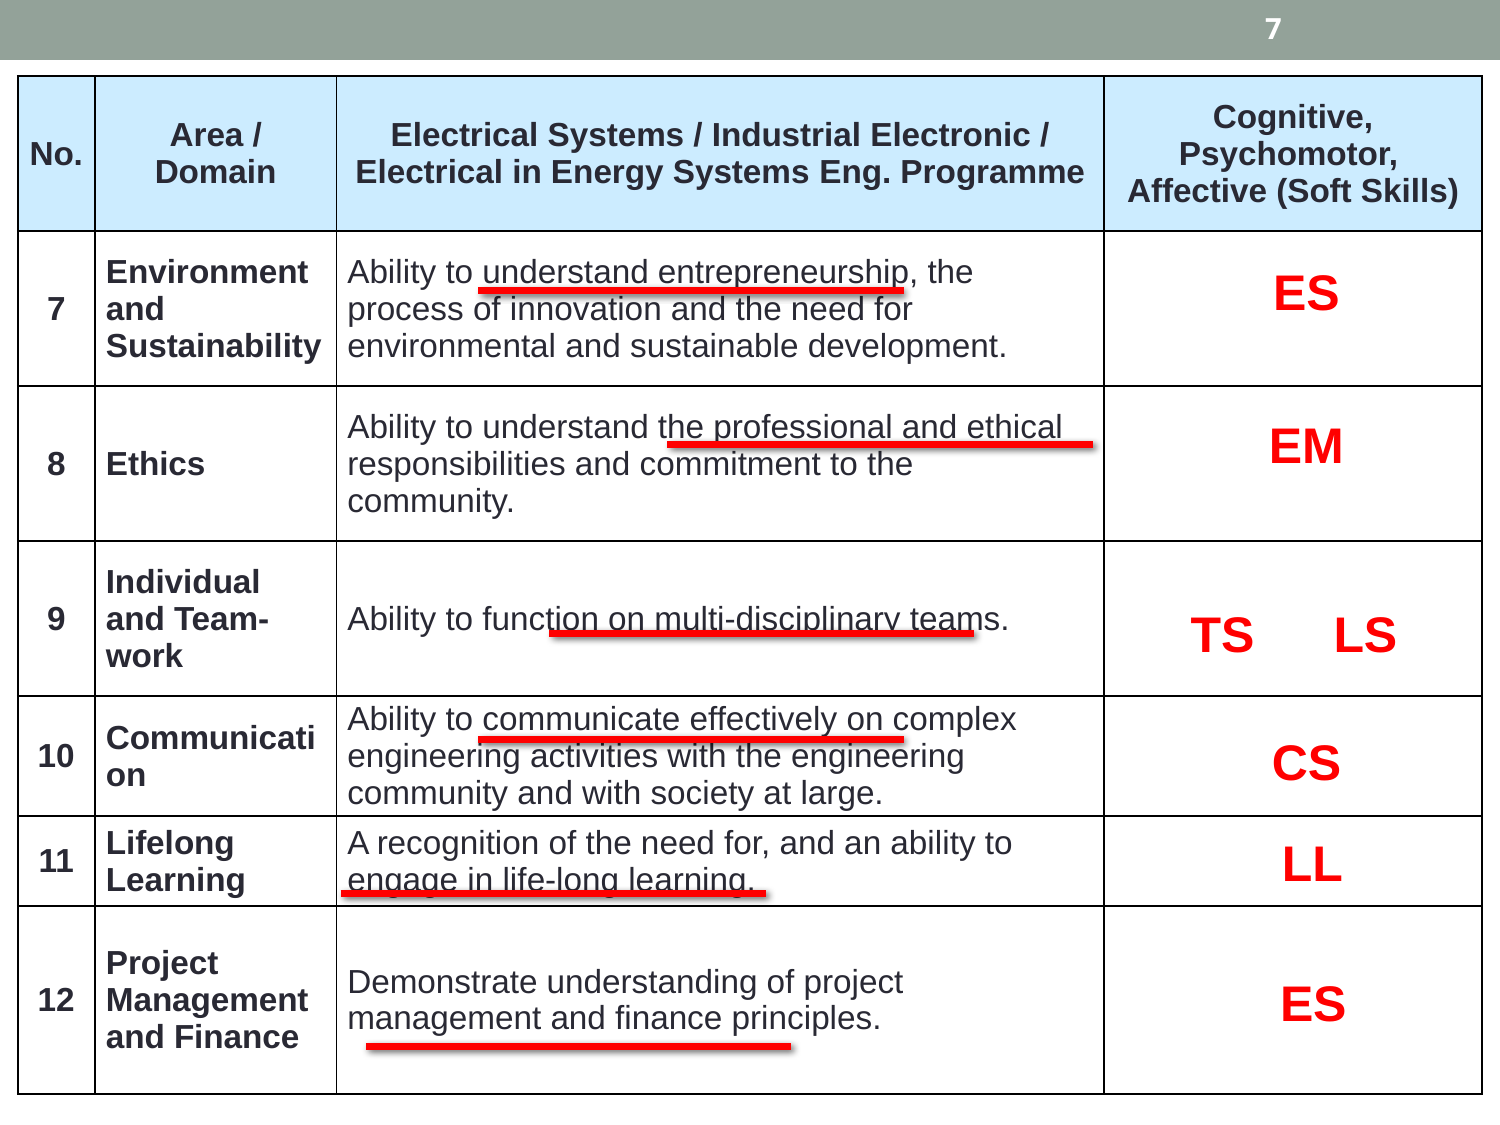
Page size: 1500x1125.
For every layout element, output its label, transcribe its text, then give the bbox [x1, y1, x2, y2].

table_header Cognitive, Psychomotor, Affective (Soft Skills) [1105, 77, 1481, 230]
table_cell Demonstrate understanding of project management and finance principles. [337, 907, 1103, 1093]
table_cell Ability to understand entrepreneurship, the process of innovation and the need for environmental and sustainable development. [337, 232, 1103, 385]
table_cell 12 [19, 907, 94, 1093]
table_cell 10 [19, 697, 94, 815]
table_cell [1105, 542, 1481, 695]
slide_number 7 [1250, 3, 1425, 57]
text_box LL [1253, 823, 1372, 899]
table_cell 9 [19, 542, 94, 695]
table_cell [1105, 817, 1481, 905]
table_cell Ability to function on multi-disciplinary teams. [337, 542, 1103, 695]
table_cell Project Management and Finance [96, 907, 336, 1093]
text_box ES [1254, 964, 1373, 1039]
table_cell 11 [19, 817, 94, 905]
text_box LS [1306, 595, 1425, 671]
table_cell Environment and Sustainability [96, 232, 336, 385]
table_header No. [19, 77, 94, 230]
table_cell [1105, 232, 1481, 385]
table_header Area / Domain [96, 77, 336, 230]
table_cell Ability to communicate effectively on complex engineering activities with the engineering community and with society at large. [337, 697, 1103, 815]
text_box EM [1247, 406, 1366, 482]
table_cell Ability to understand the professional and ethical responsibilities and commitment to the community. [337, 387, 1103, 540]
table_cell A recognition of the need for, and an ability to engage in life-long learning. [337, 817, 1103, 905]
table_cell 8 [19, 387, 94, 540]
table_cell Individual and Team-work [96, 542, 336, 695]
table_cell Lifelong Learning [96, 817, 336, 905]
table_cell [1105, 387, 1481, 540]
table_cell [1105, 697, 1481, 815]
text_box ES [1247, 252, 1366, 328]
table_cell Ethics [96, 387, 336, 540]
table_cell 7 [19, 232, 94, 385]
table_header Electrical Systems / Industrial Electronic / Electrical in Energy Systems Eng. Programme [337, 77, 1103, 230]
table_cell Communication [96, 697, 336, 815]
text_box CS [1247, 722, 1366, 798]
text_box TS [1163, 595, 1282, 671]
table_cell [1105, 907, 1481, 1093]
